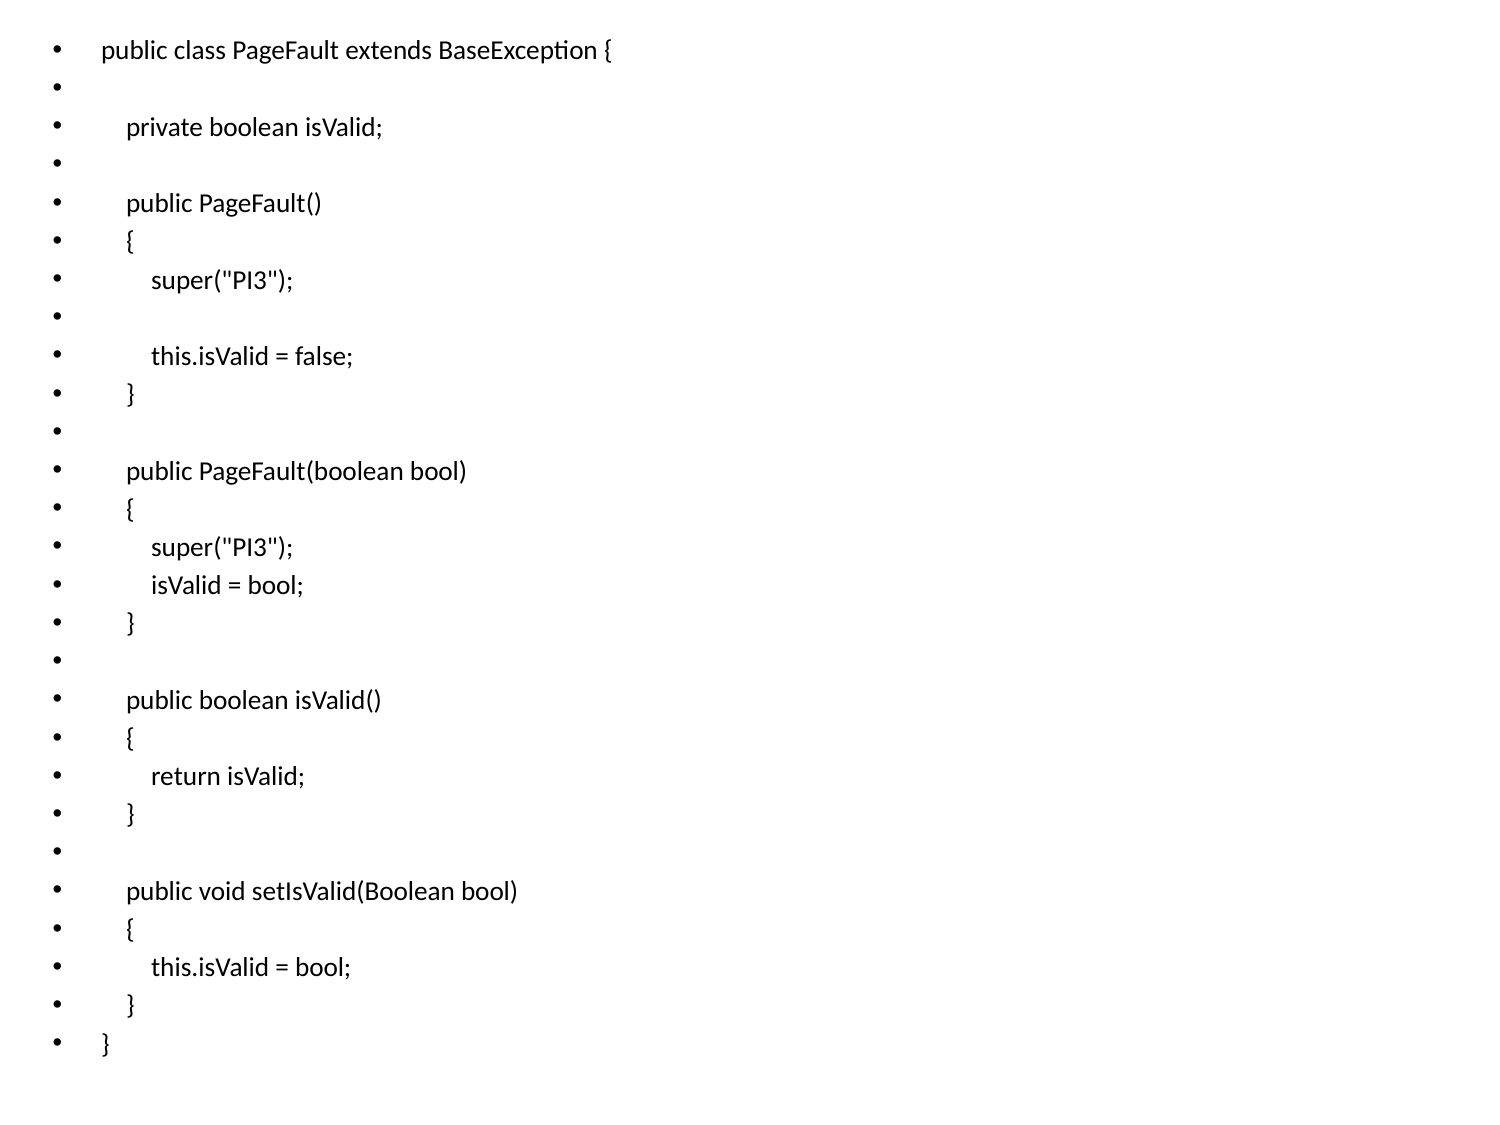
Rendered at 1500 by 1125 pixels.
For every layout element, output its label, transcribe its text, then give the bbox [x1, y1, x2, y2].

list public class PageFault extends BaseException { private boolean isValid; public PageFault() { super("PI3"); this.isValid = false; } public PageFault(boolean bool) { super("PI3"); isValid = bool; } public boolean isValid() { return isValid; } public void setIsValid(Boolean bool) { this.isValid = bool; } } [37, 24, 775, 1075]
